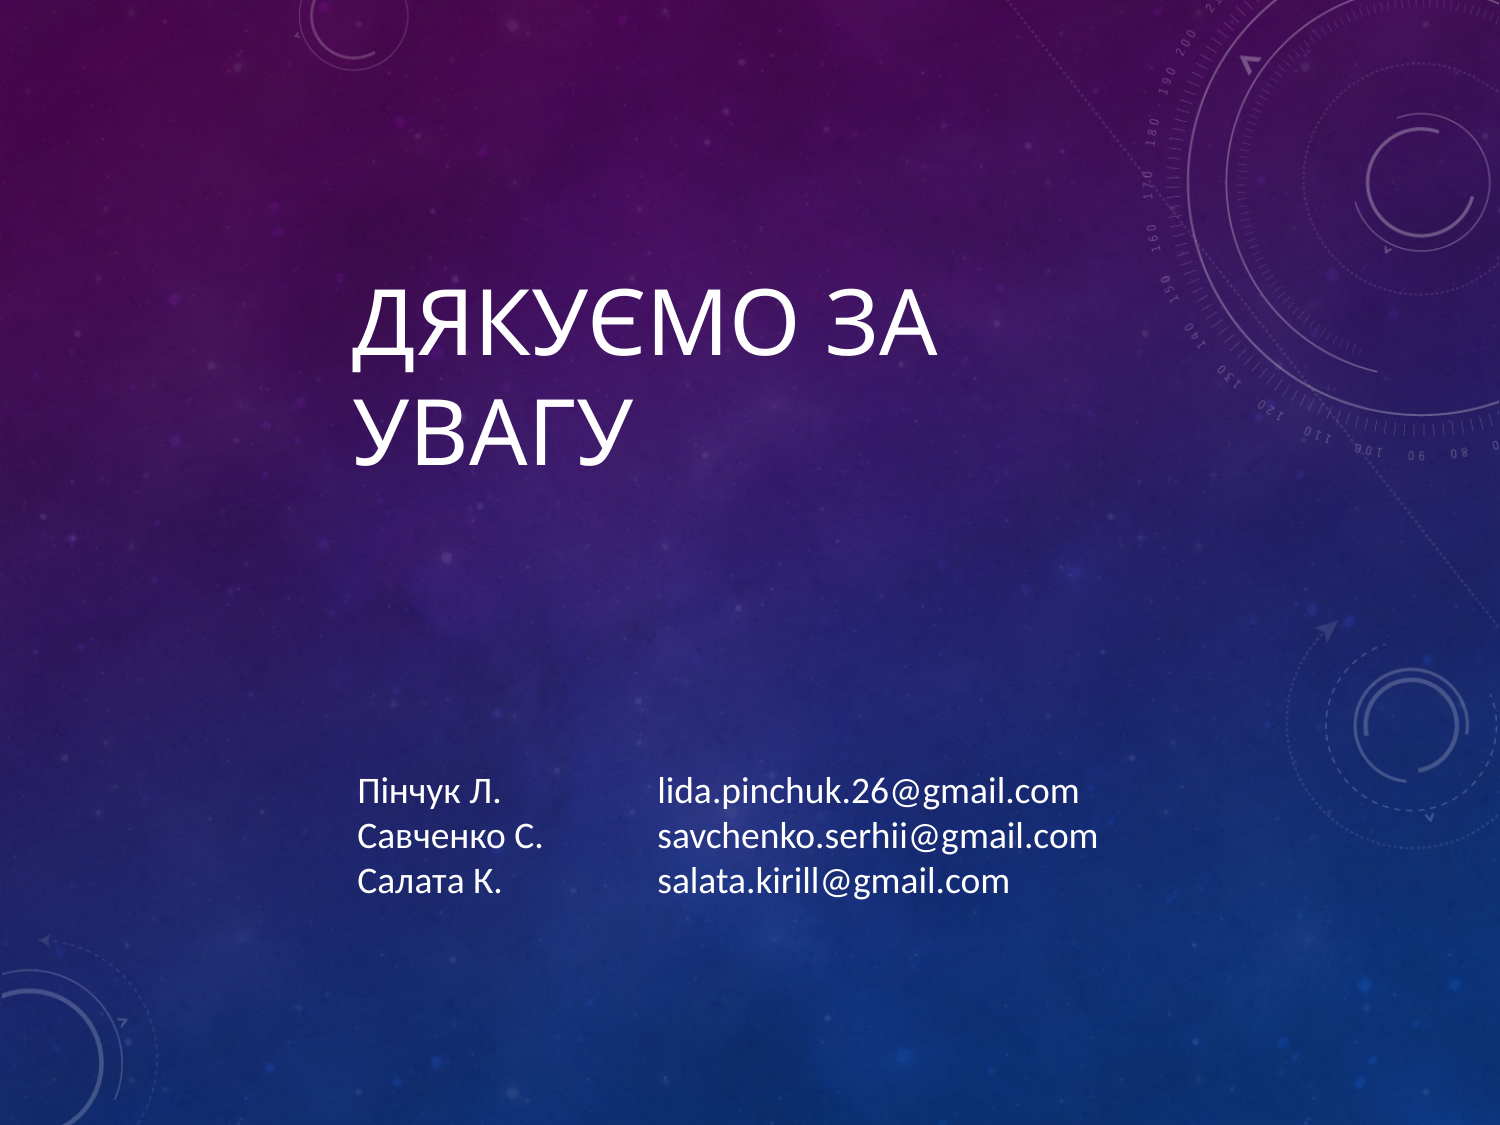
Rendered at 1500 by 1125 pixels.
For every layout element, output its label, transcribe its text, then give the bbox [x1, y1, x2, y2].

picture [0, 0, 1500, 1125]
text_box Пінчук Л. lida.pinchuk.26@gmail.com Савченко С. savchenko.serhii@gmail.com Салата К. salata.kirill@gmail.com [342, 758, 1134, 909]
title Дякуємо за увагу [337, 208, 1189, 539]
